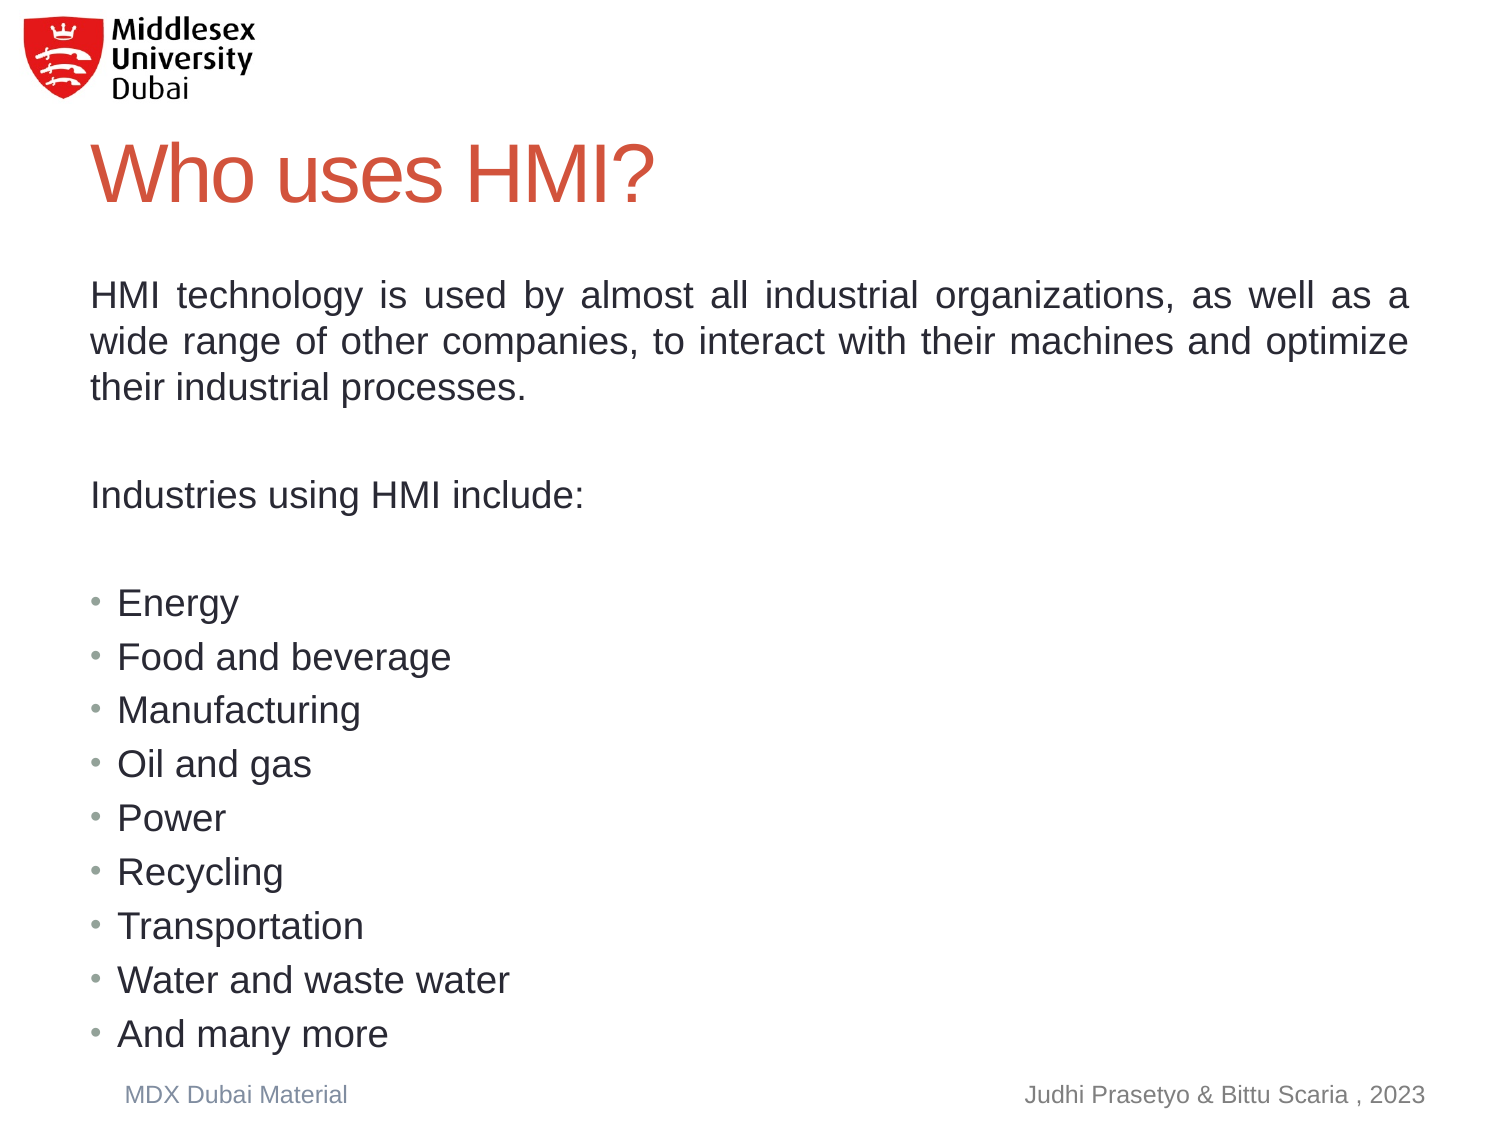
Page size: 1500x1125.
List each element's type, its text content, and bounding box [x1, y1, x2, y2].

picture [19, 10, 261, 104]
title Who uses HMI? [75, 87, 1425, 250]
list HMI technology is used by almost all industrial organizations, as well as a wide range of other companies, to interact with their machines and optimize their industrial processes. Industries using HMI include: Energy Food and beverage Manufacturing Oil and gas Power Recycling Transportation Water and waste water And many more [75, 262, 1425, 1063]
